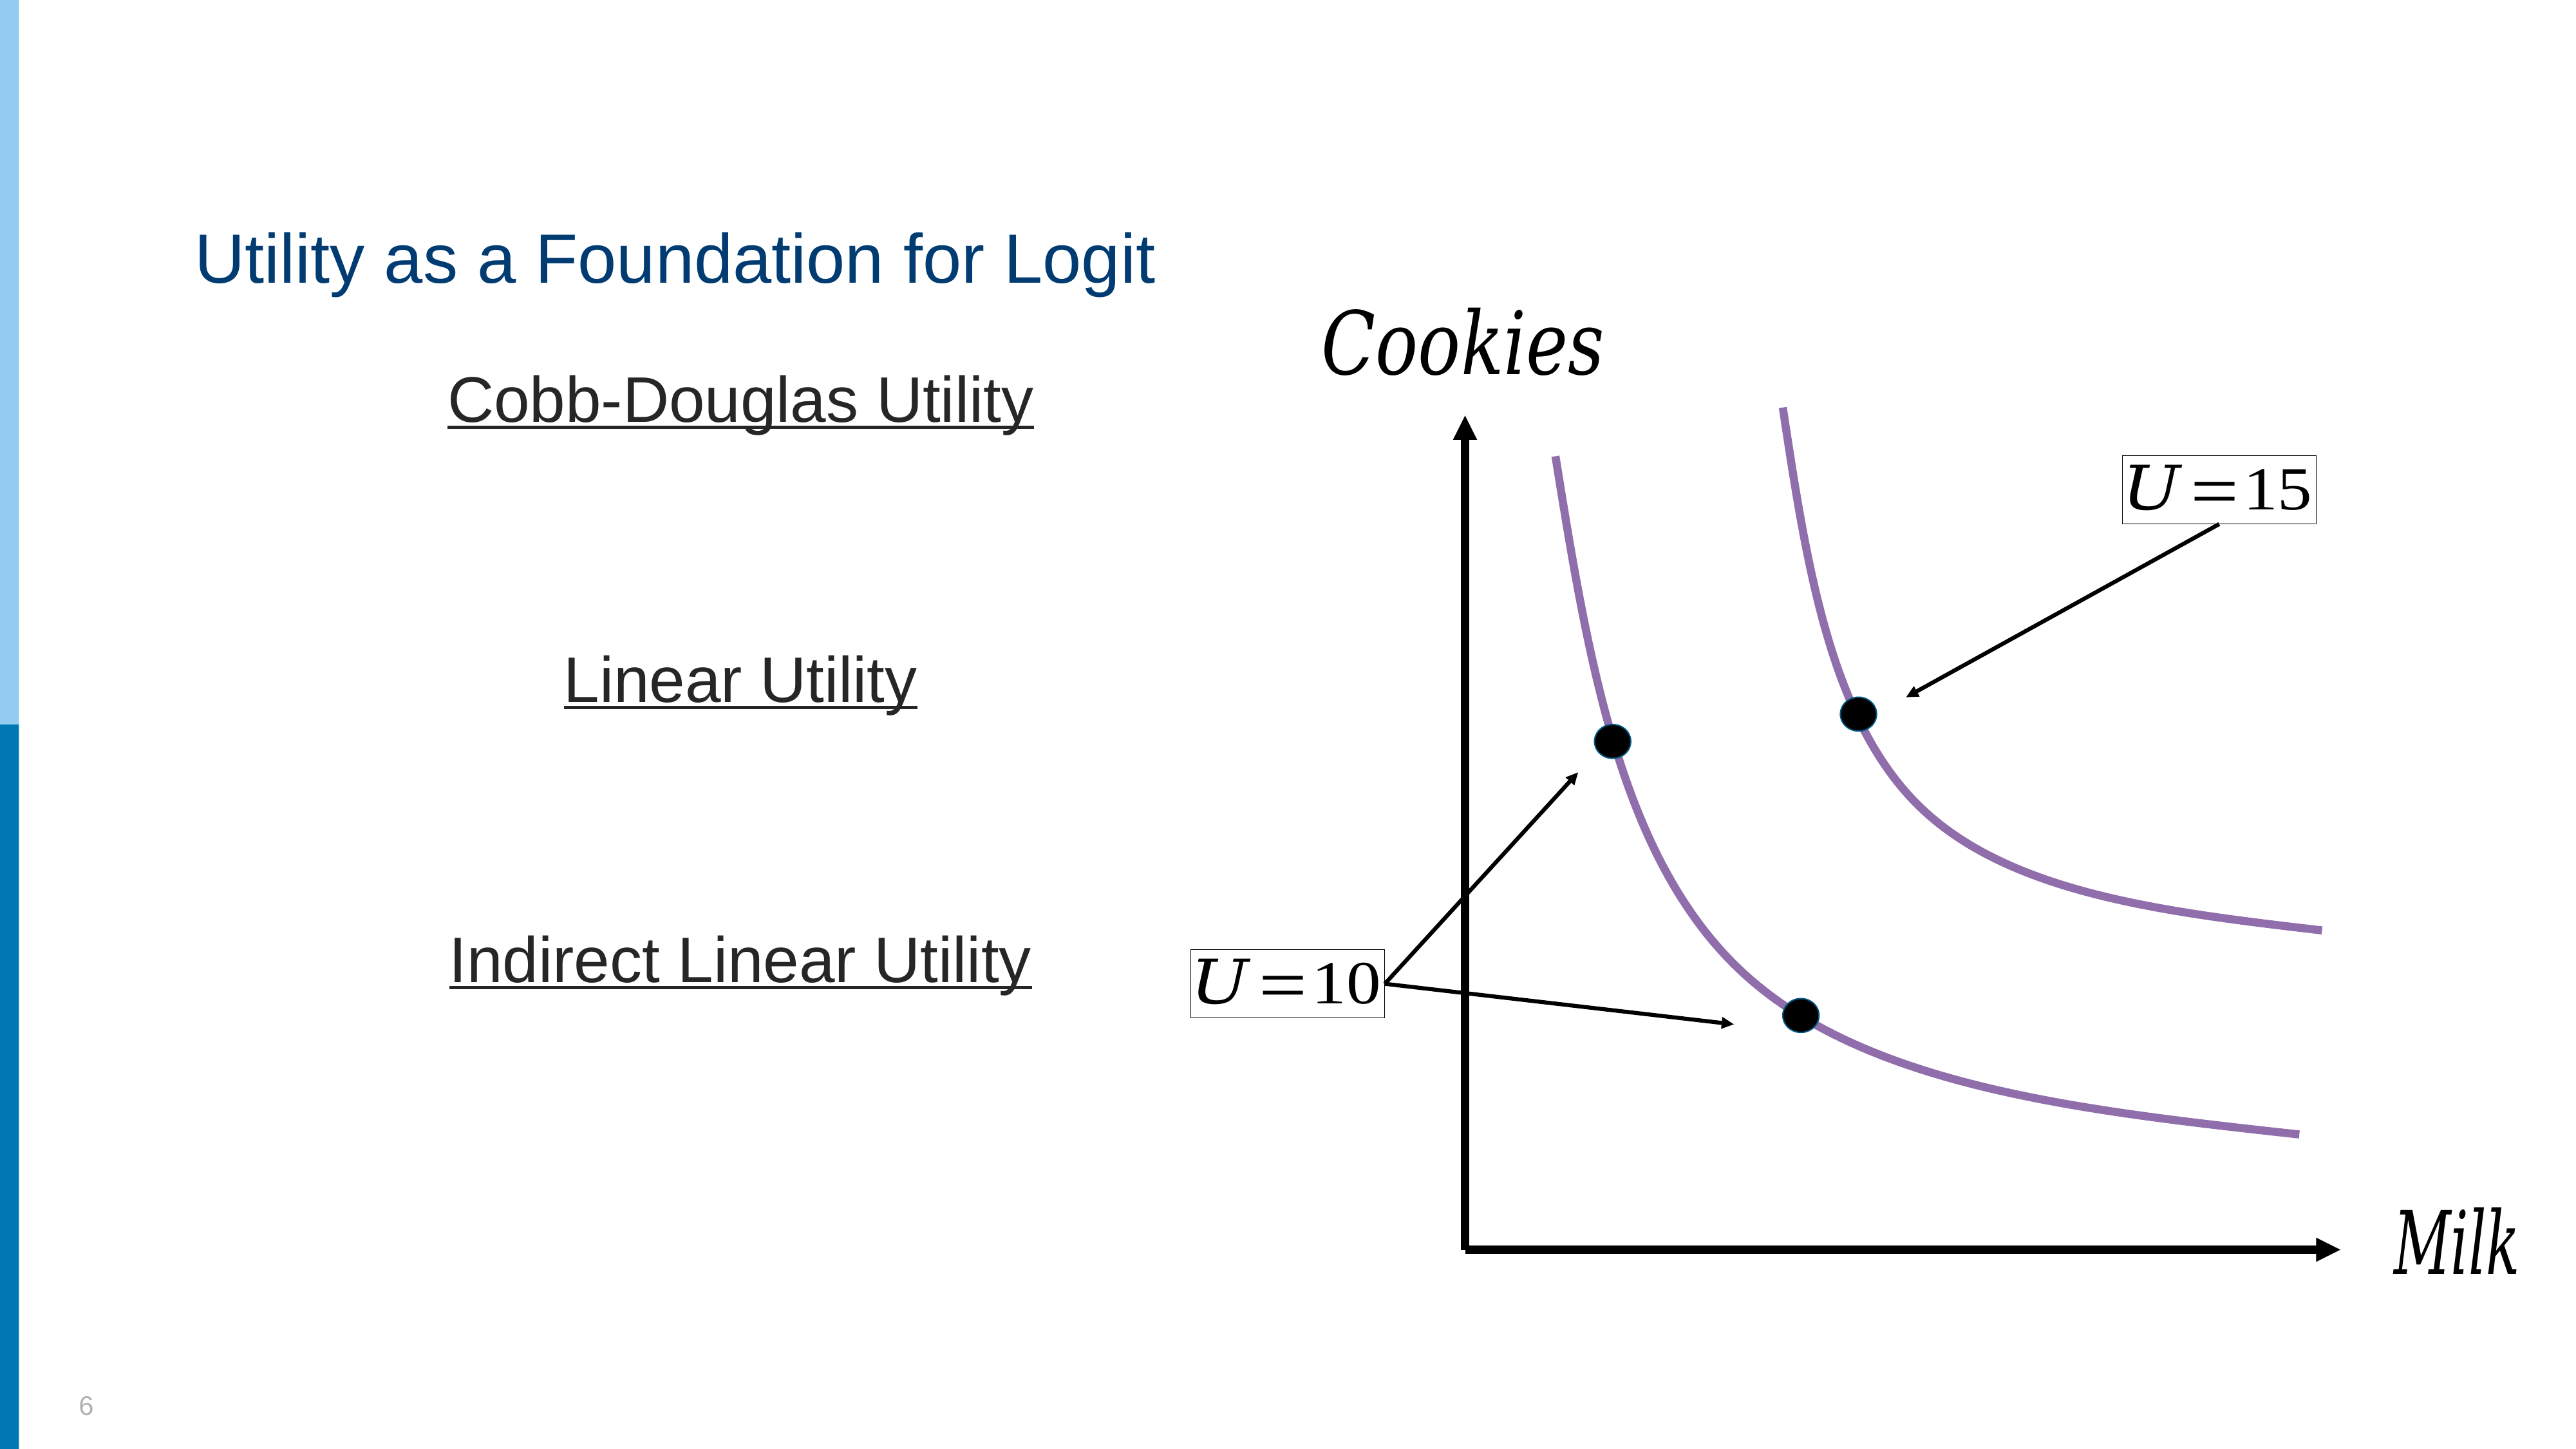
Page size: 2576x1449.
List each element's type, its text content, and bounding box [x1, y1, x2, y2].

title Utility as a Foundation for Logit [185, 149, 2053, 362]
text_box [1782, 998, 1820, 1034]
slide_number 6 [69, 1348, 1785, 1426]
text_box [1384, 983, 1734, 1025]
text_box [1782, 407, 2322, 931]
text_box [1594, 723, 1631, 759]
text_box [1554, 456, 2300, 1135]
text_box [1839, 696, 1877, 732]
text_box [1384, 772, 1578, 983]
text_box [1906, 524, 2219, 697]
